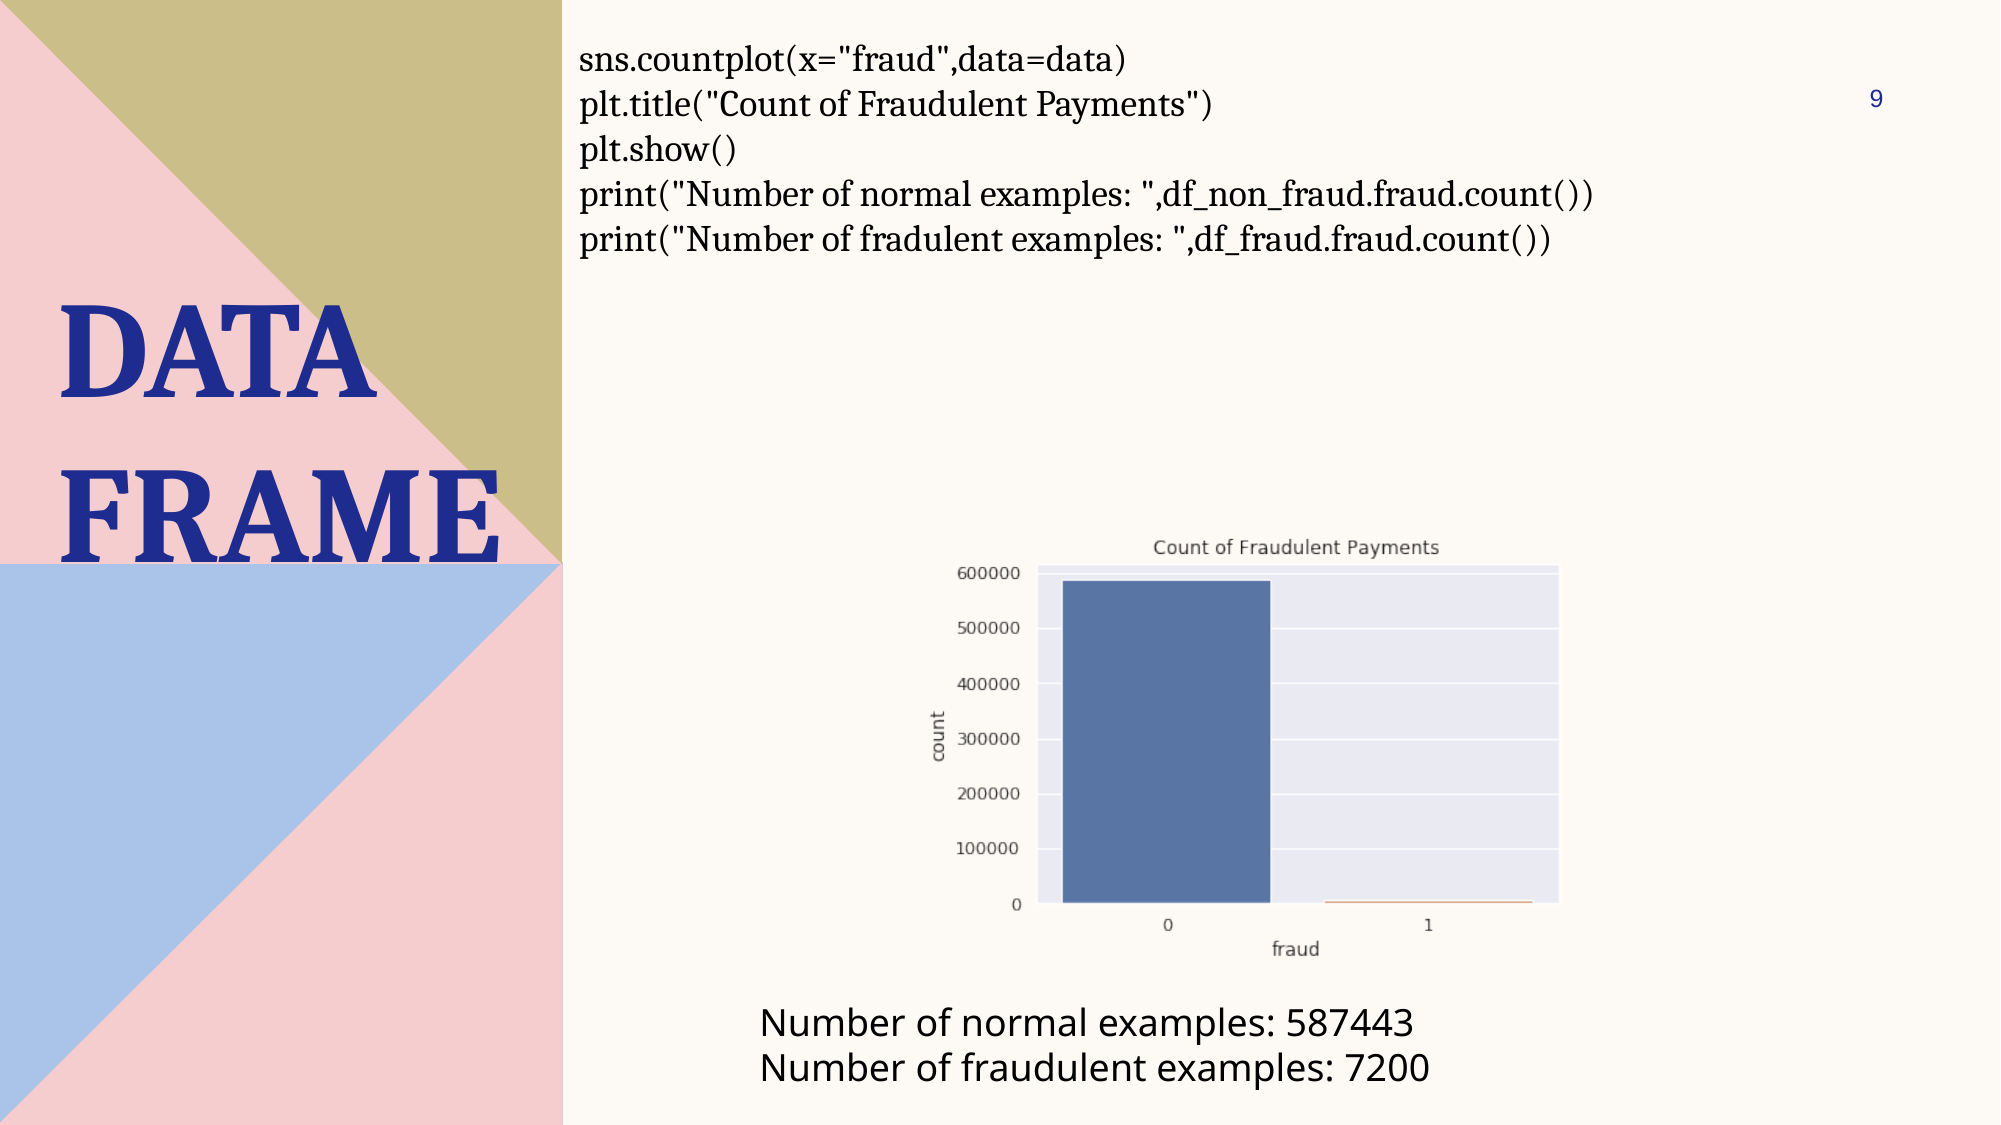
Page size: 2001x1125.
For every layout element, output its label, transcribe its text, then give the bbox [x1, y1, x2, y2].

title DATA FRAME [42, 218, 564, 598]
text_box sns.countplot(x="fraud",data=data) plt.title("Count of Fraudulent Payments") plt.show() print("Number of normal examples: ",df_non_fraud.fraud.count()) print("Number of fradulent examples: ",df_fraud.fraud.count()) [564, 26, 2000, 267]
text_box Number of normal examples: 587443 Number of fraudulent examples: 7200 [744, 992, 1958, 1097]
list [918, 528, 1578, 972]
